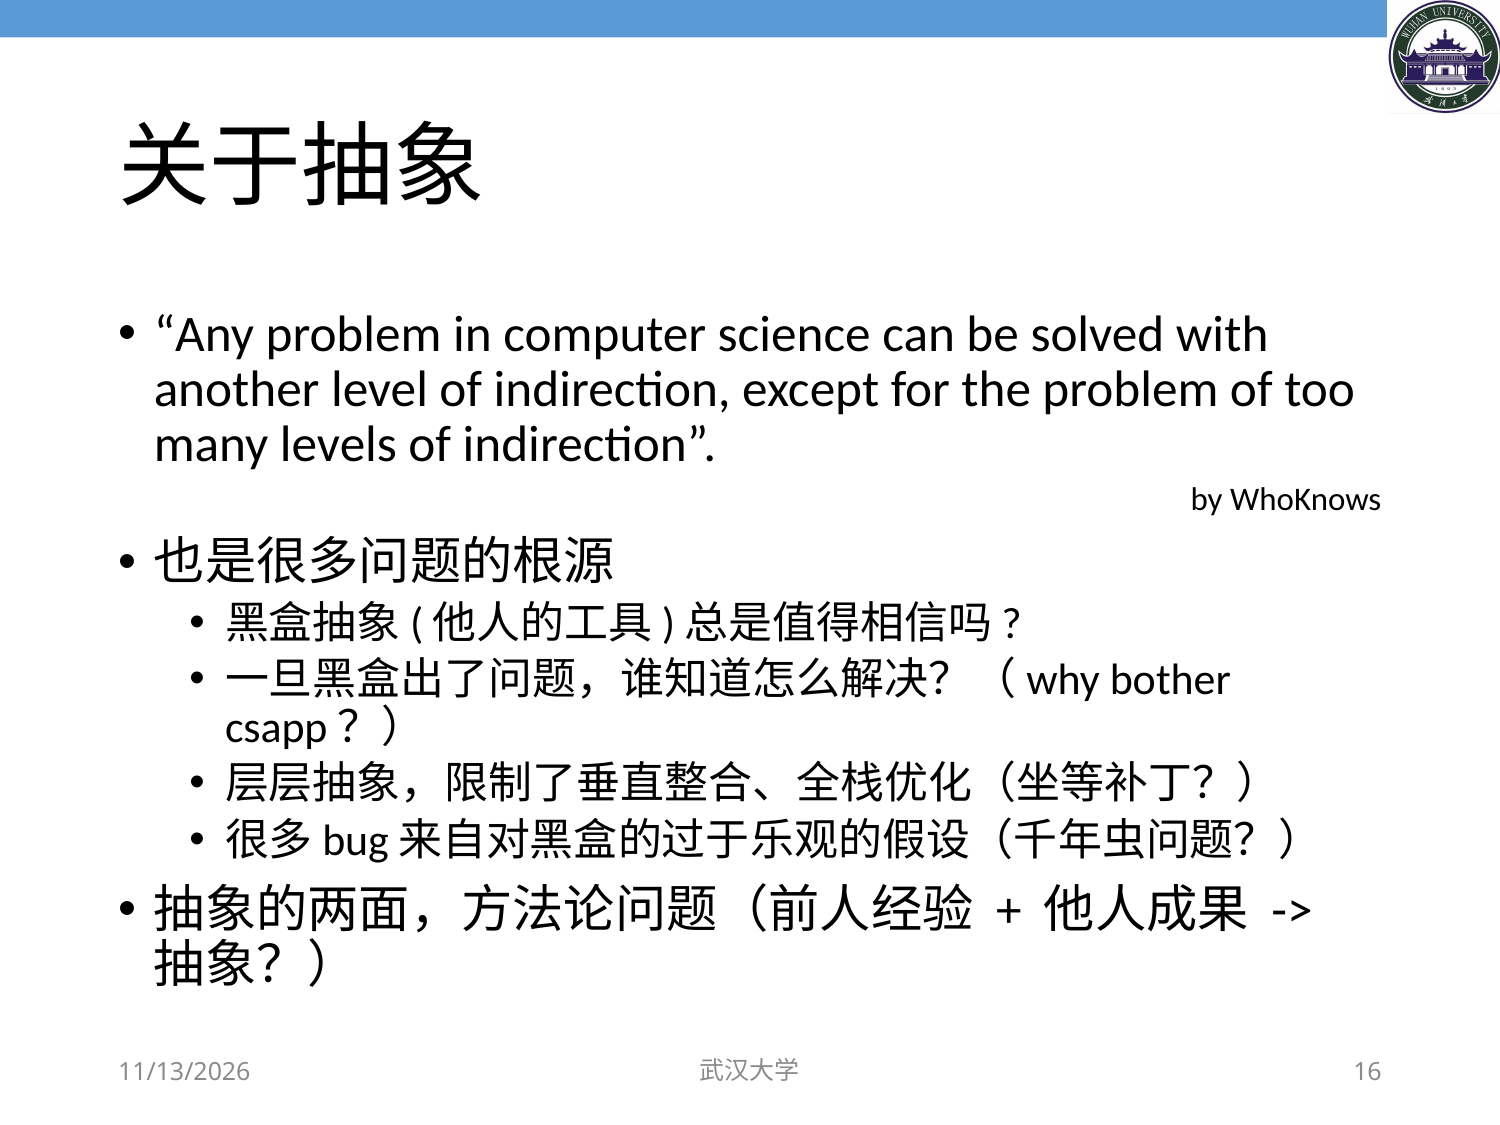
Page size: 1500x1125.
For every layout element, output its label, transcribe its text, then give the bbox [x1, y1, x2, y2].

list “Any problem in computer science can be solved with another level of indirection, except for the problem of too many levels of indirection”. by WhoKnows 也是很多问题的根源 黑盒抽象(他人的工具)总是值得相信吗? 一旦黑盒出了问题，谁知道怎么解决？（why bother csapp？） 层层抽象，限制了垂直整合、全栈优化（坐等补丁？） 很多bug来自对黑盒的过于乐观的假设（千年虫问题？） 抽象的两面，方法论问题（前人经验 + 他人成果 -> 抽象？） [103, 299, 1397, 1014]
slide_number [103, 1042, 441, 1103]
footer 武汉大学 [496, 1042, 1004, 1103]
title 关于抽象 [103, 59, 1397, 278]
slide_number 16 [1059, 1042, 1397, 1103]
picture [1387, 0, 1500, 114]
